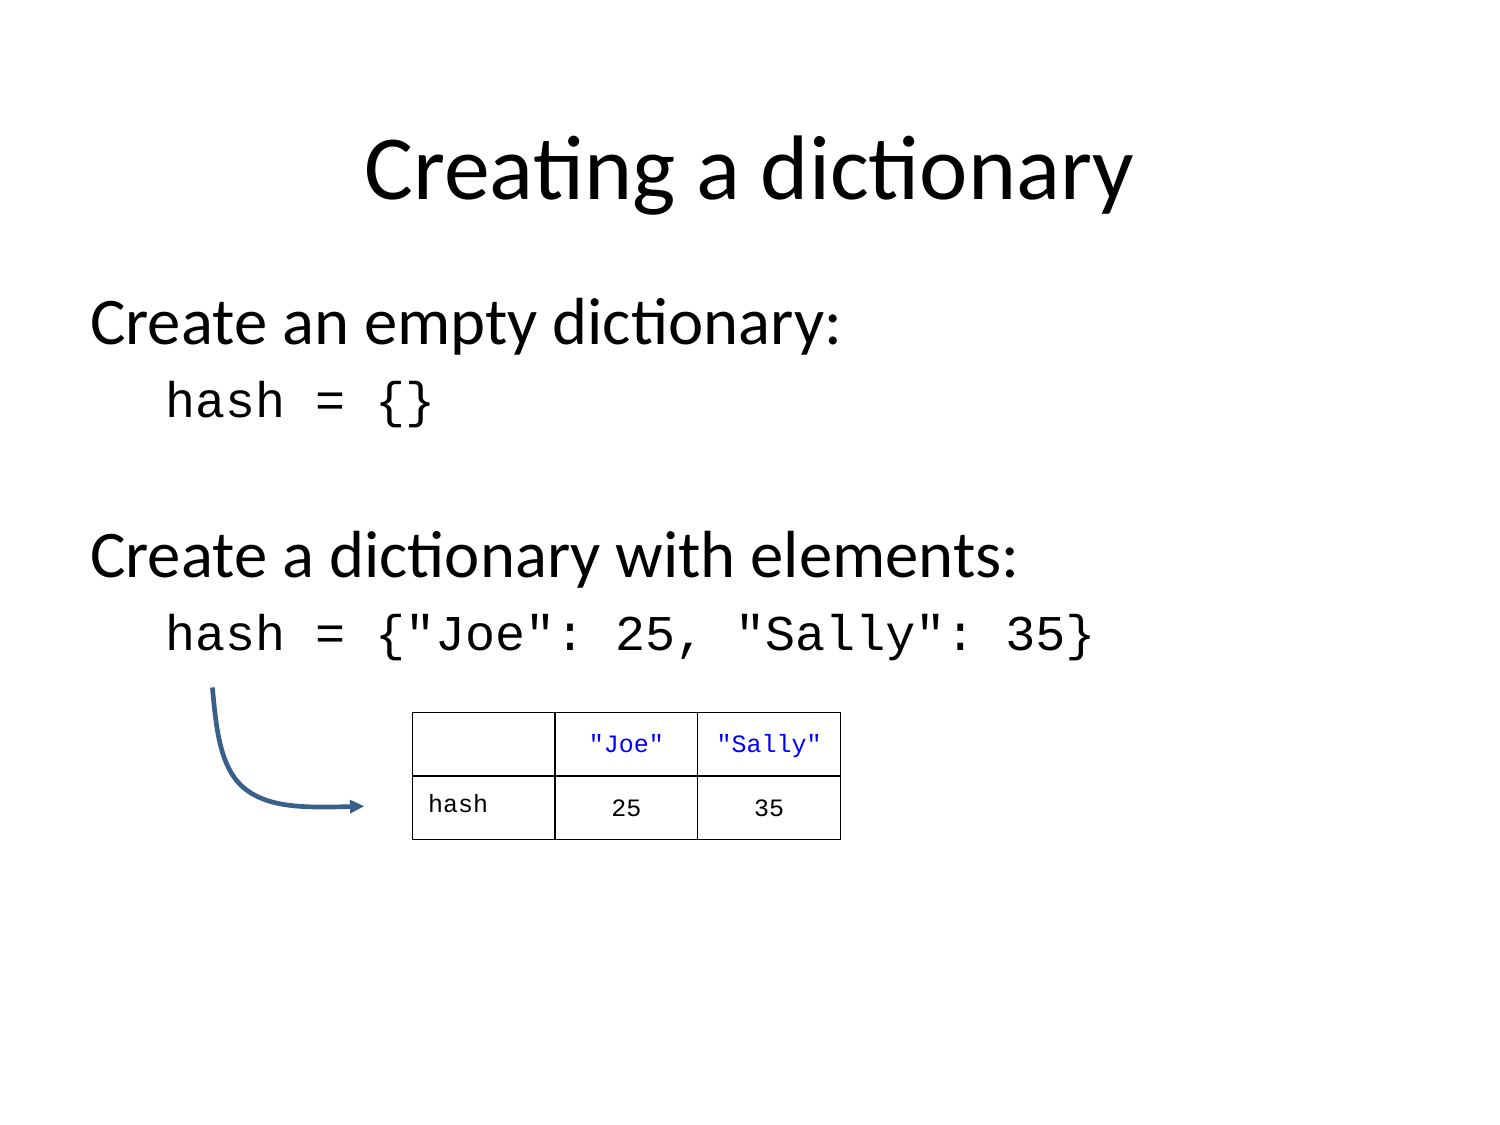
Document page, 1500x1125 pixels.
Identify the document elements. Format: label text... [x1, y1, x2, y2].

table_cell 35 [698, 777, 840, 839]
title Creating a dictionary [75, 45, 1425, 233]
table_header "Joe" [556, 713, 697, 775]
table_header [413, 713, 554, 775]
list Create an empty dictionary: hash = {} Create a dictionary with elements: hash = {"Joe": 25, "Sally": 35} [75, 262, 1425, 1005]
table_cell hash [413, 777, 554, 839]
table_cell 25 [556, 777, 697, 839]
table_header "Sally" [698, 713, 840, 775]
text_box [210, 687, 364, 813]
